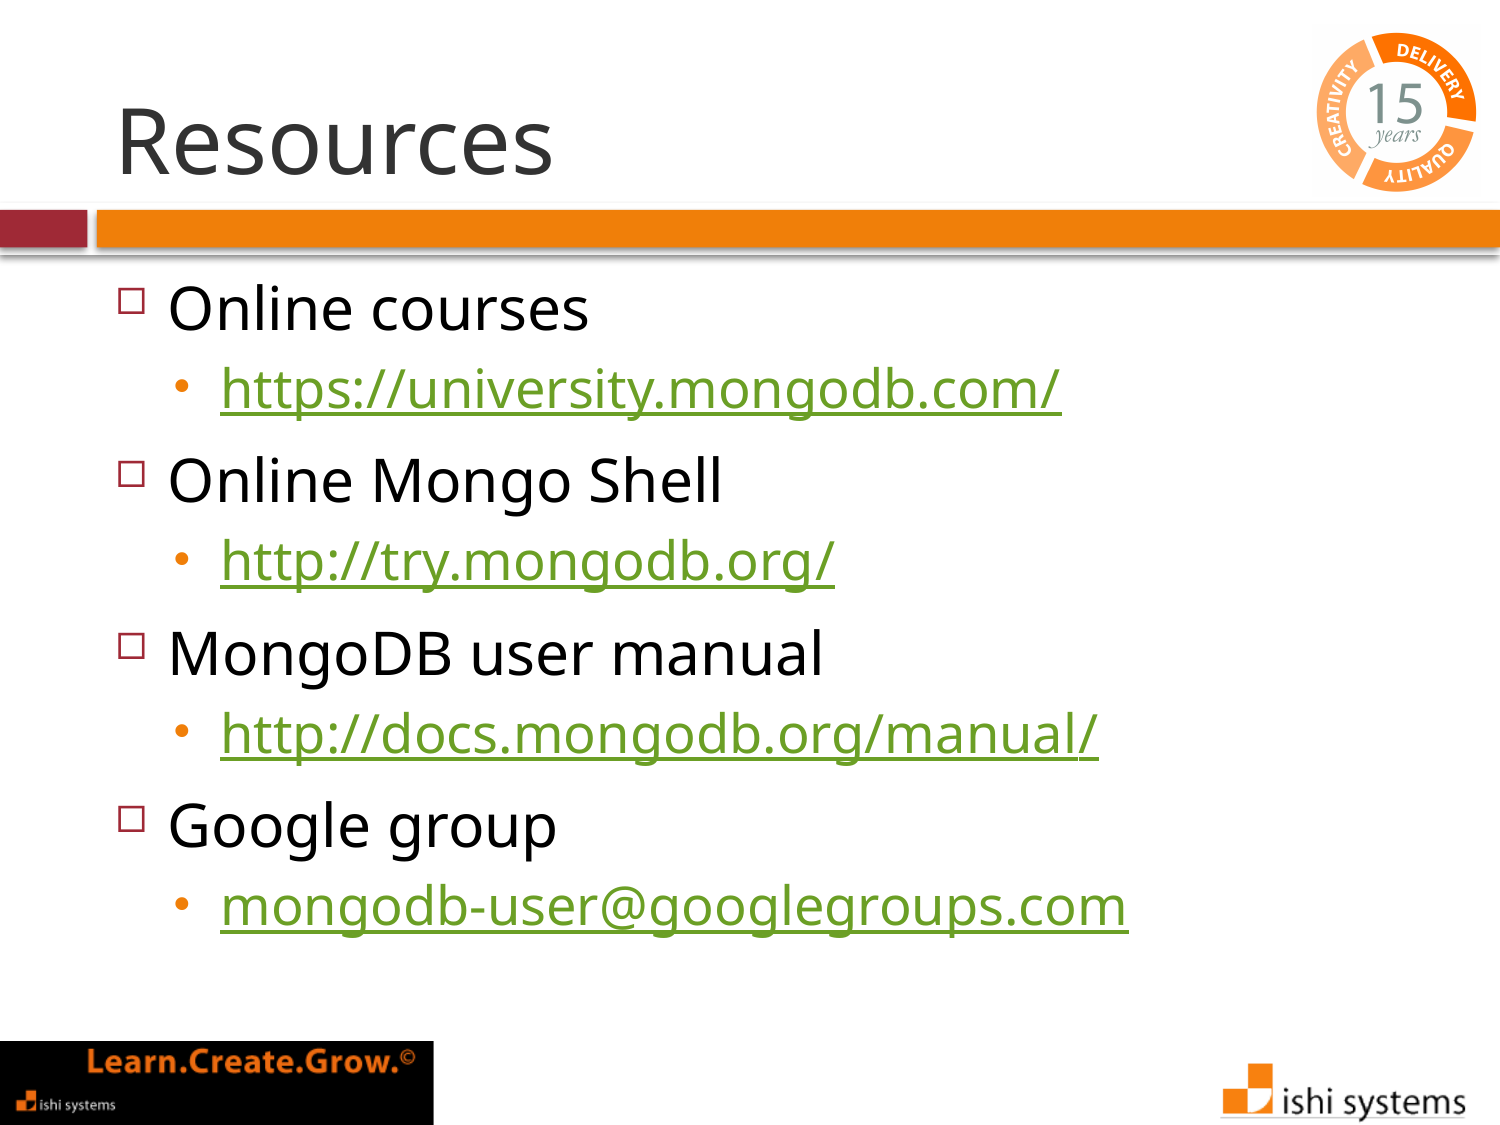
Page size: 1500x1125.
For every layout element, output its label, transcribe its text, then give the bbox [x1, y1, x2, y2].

list Online courses https://university.mongodb.com/ Online Mongo Shell http://try.mongodb.org/ MongoDB user manual http://docs.mongodb.org/manual/ Google group mongodb-user@googlegroups.com [100, 262, 1439, 1006]
title Resources [99, 76, 1301, 201]
picture [1220, 1062, 1500, 1125]
picture [0, 1041, 434, 1125]
picture [1312, 24, 1481, 197]
